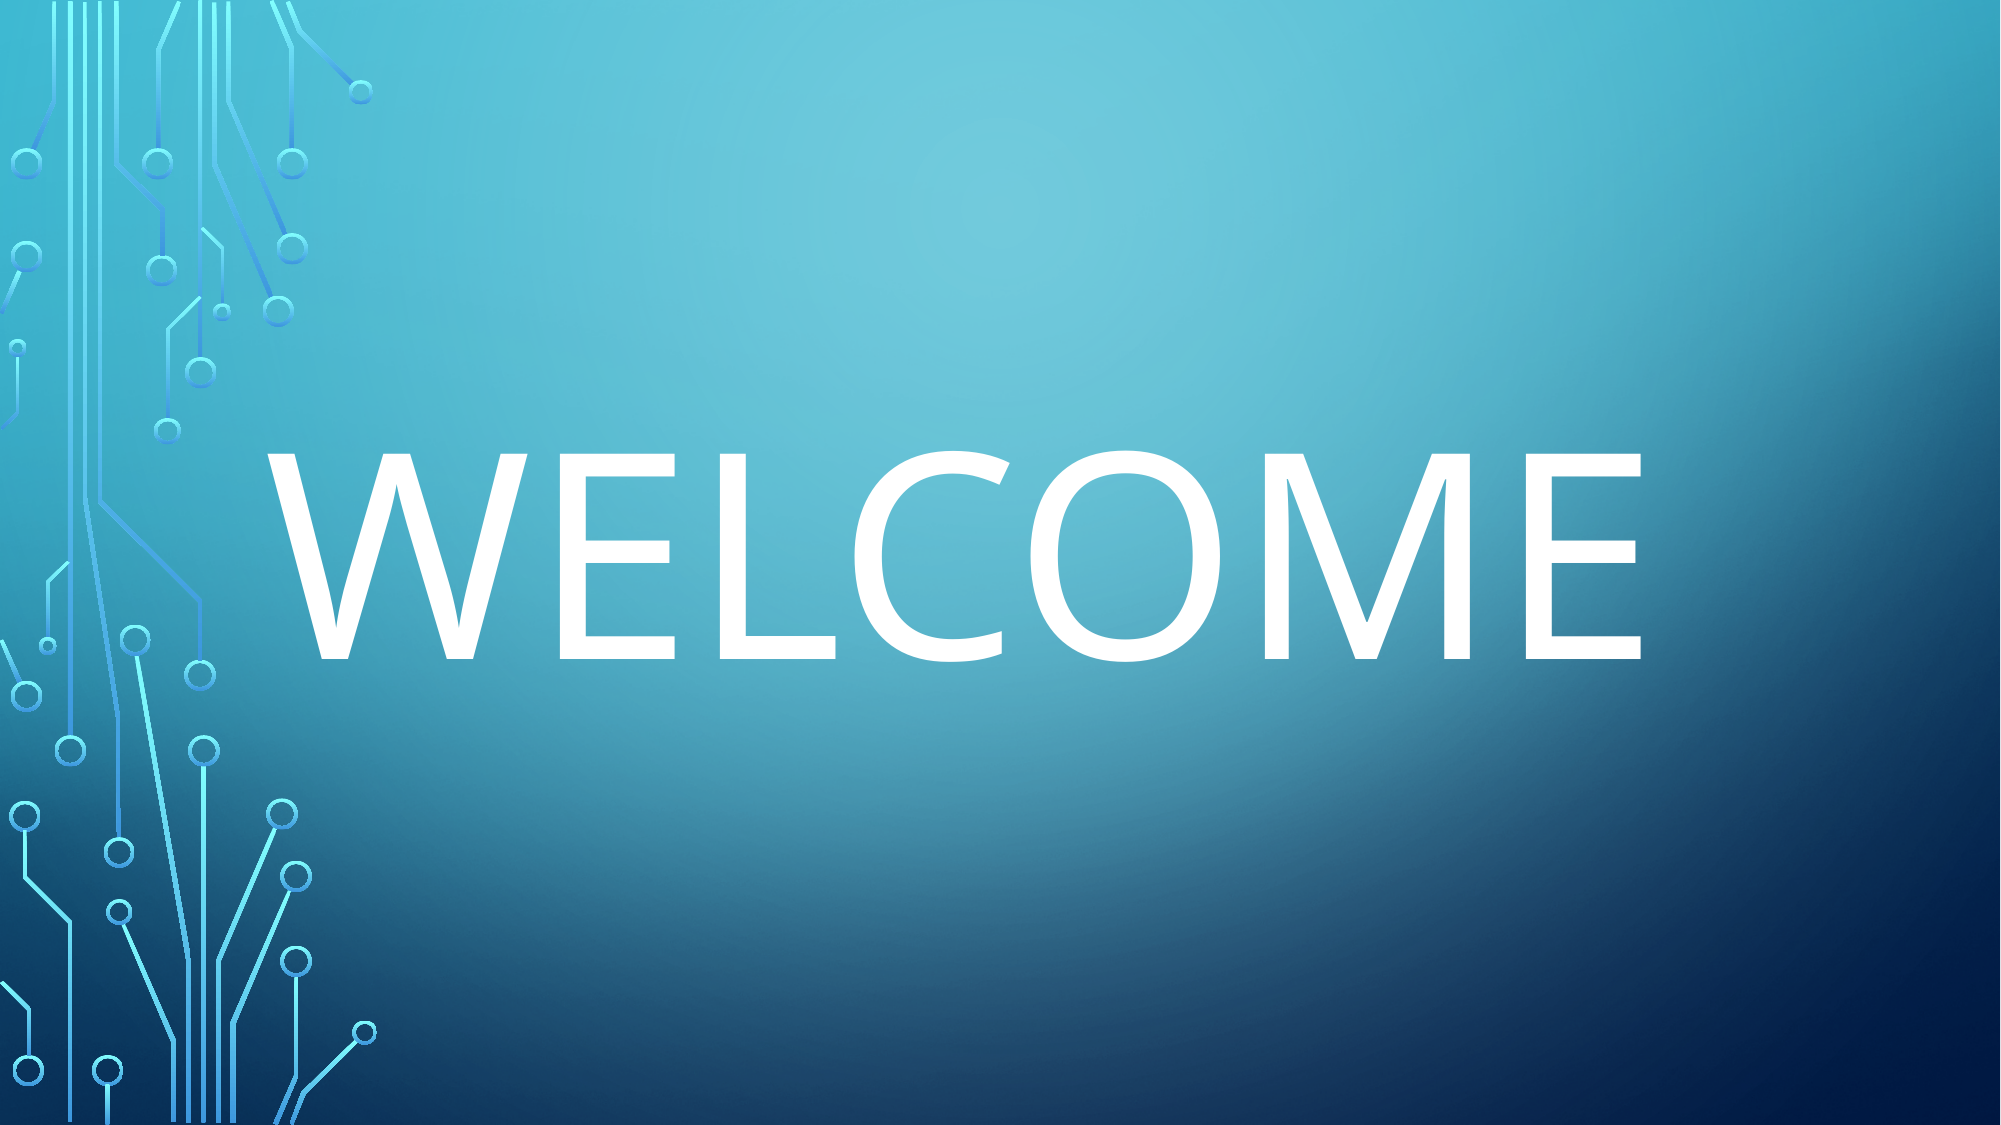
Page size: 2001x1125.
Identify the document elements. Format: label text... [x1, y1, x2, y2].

title WELCOME [249, 337, 1750, 729]
